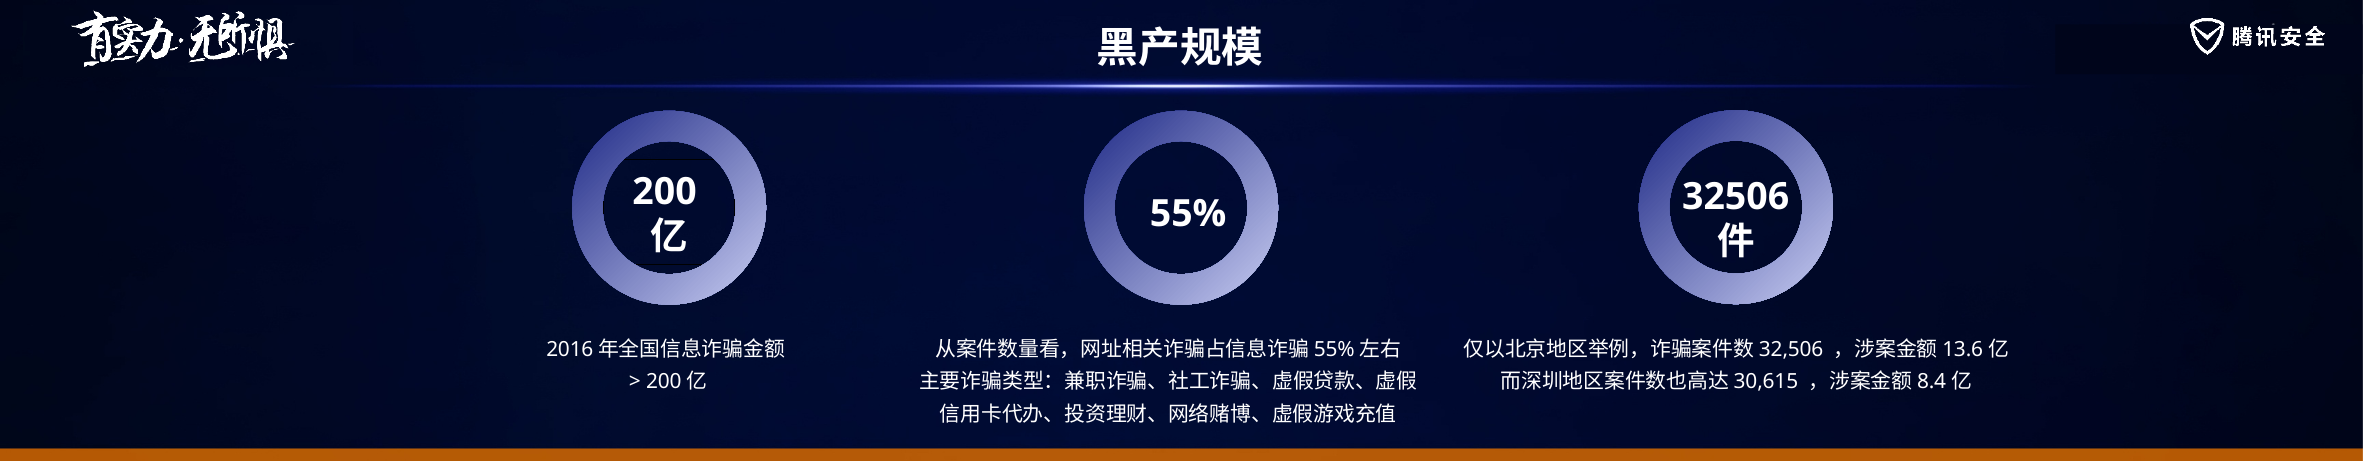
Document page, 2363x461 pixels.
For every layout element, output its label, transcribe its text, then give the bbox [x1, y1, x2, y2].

text_box 仅以北京地区举例，诈骗案件数32,506 ，涉案金额13.6亿 而深圳地区案件数也高达30,615 ，涉案金额8.4亿 [1440, 320, 2061, 401]
picture [0, 0, 2363, 461]
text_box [571, 110, 767, 305]
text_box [1638, 109, 1834, 305]
text_box 黑产规模 [589, 13, 1771, 78]
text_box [1083, 110, 1279, 305]
text_box 从案件数量看，网址相关诈骗占信息诈骗55%左右 主要诈骗类型：兼职诈骗、社工诈骗、虚假贷款、虚假信用卡代办、投资理财、网络赌博、虚假游戏充值 [896, 320, 1440, 433]
text_box 2016年全国信息诈骗金额 > 200亿 [410, 320, 896, 401]
